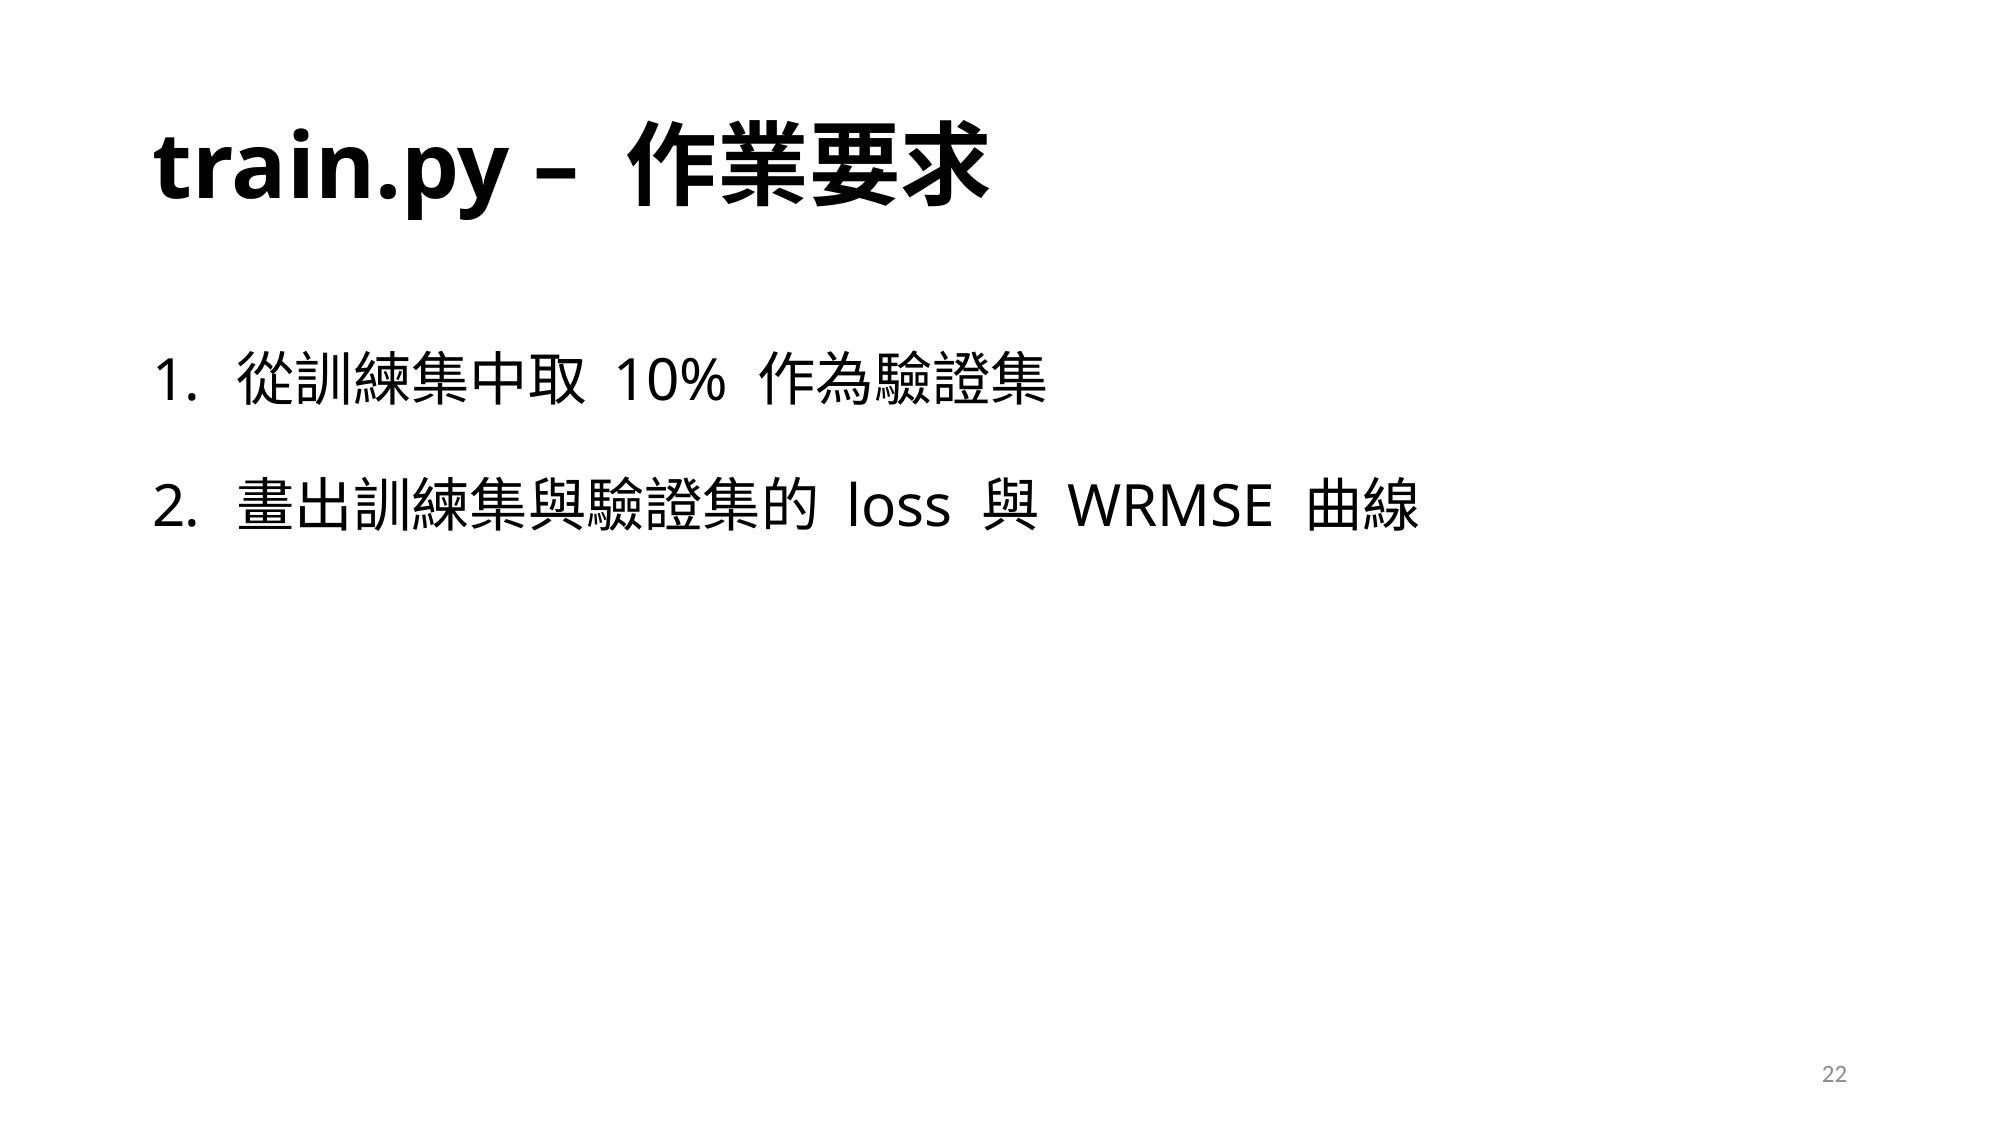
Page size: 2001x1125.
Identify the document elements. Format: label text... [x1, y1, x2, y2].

list 從訓練集中取 10% 作為驗證集 畫出訓練集與驗證集的 loss 與 WRMSE 曲線 [137, 299, 1863, 1014]
slide_number 22 [1412, 1042, 1863, 1103]
title train.py – 作業要求 [137, 59, 1863, 278]
